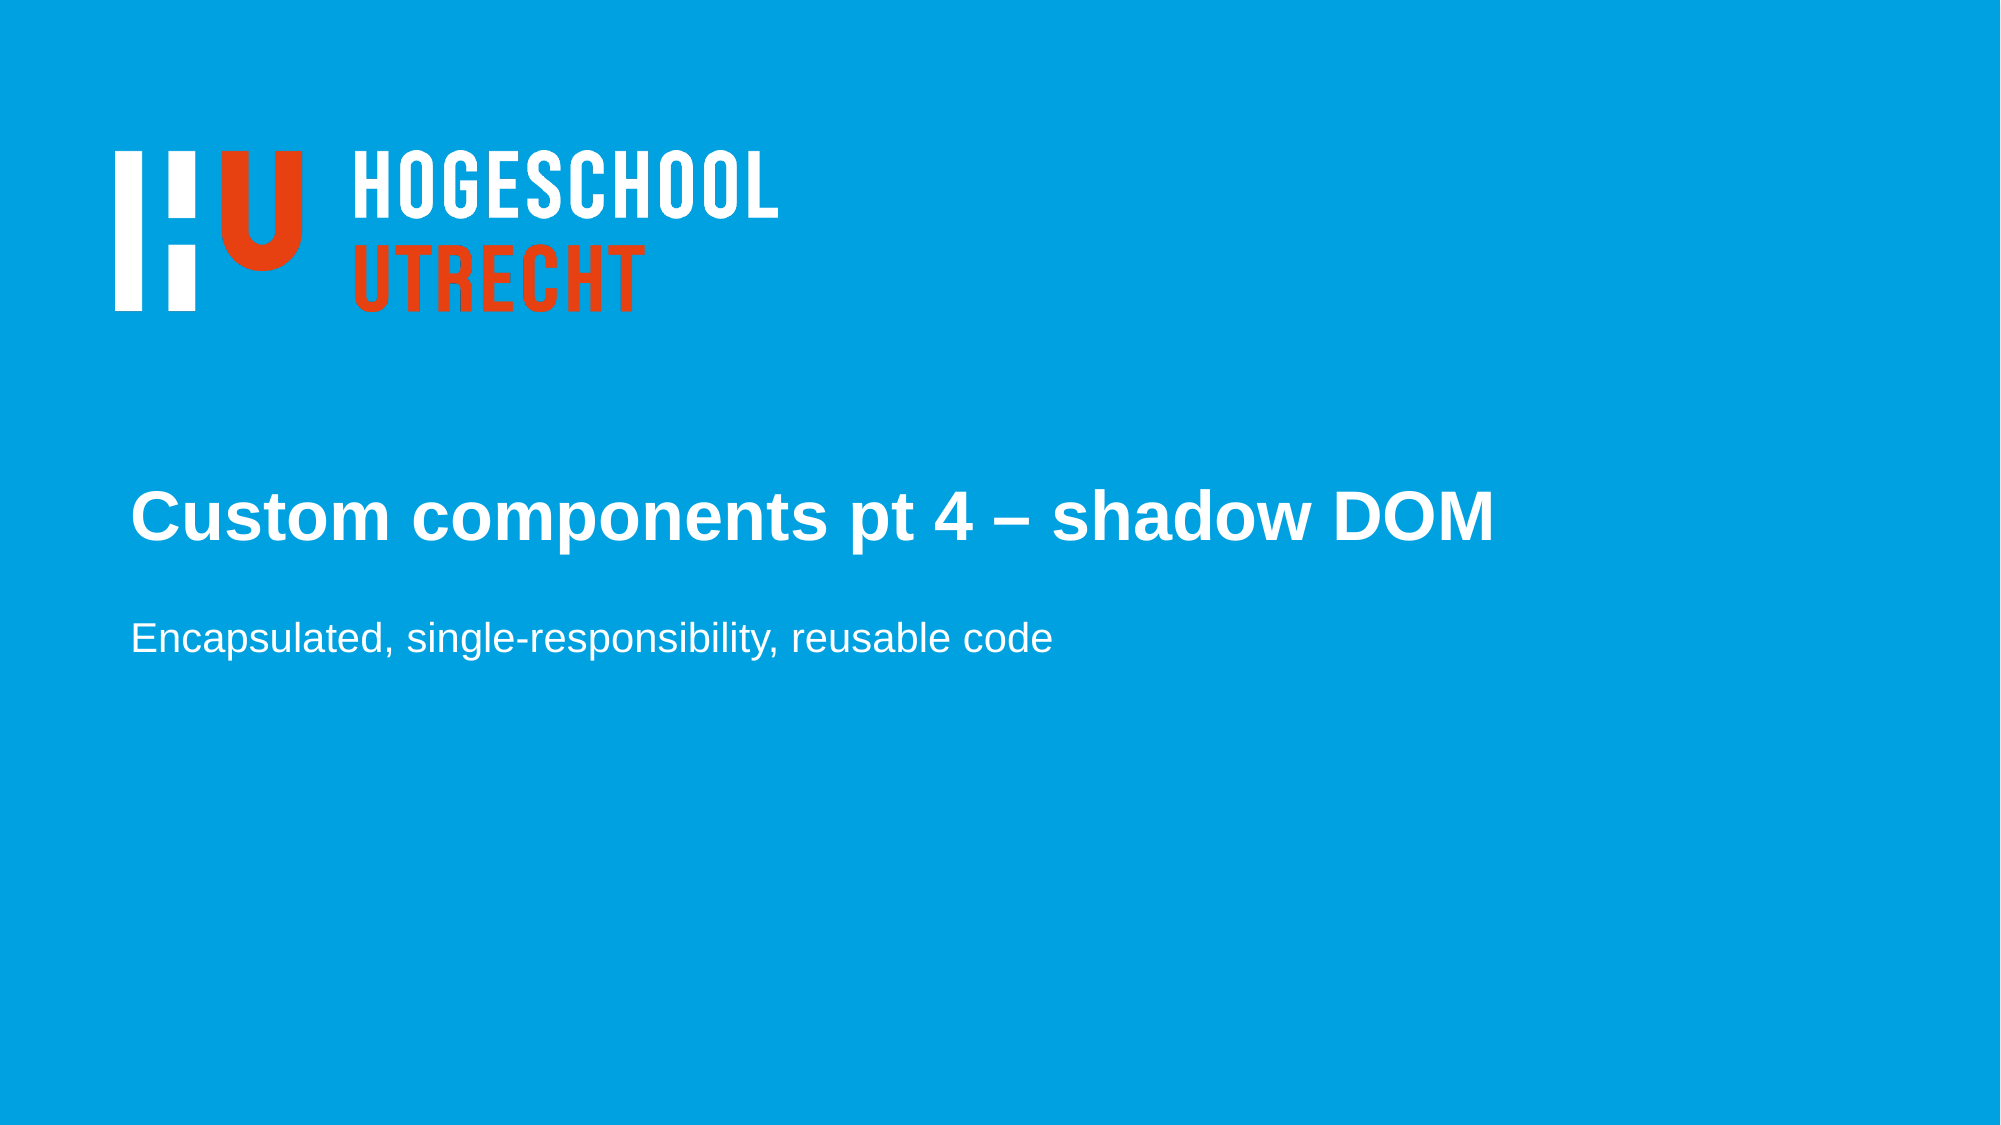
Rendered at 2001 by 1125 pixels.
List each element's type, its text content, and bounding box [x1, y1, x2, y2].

picture [749, 152, 777, 217]
picture [609, 246, 644, 311]
picture [169, 152, 195, 218]
picture [616, 152, 648, 217]
list Encapsulated, single-responsibility, reusable code [115, 592, 1691, 796]
picture [222, 152, 301, 270]
picture [356, 246, 388, 311]
picture [169, 245, 195, 311]
picture [356, 152, 388, 217]
picture [524, 245, 556, 311]
picture [660, 151, 692, 218]
picture [569, 246, 601, 311]
picture [528, 151, 560, 218]
picture [396, 246, 431, 311]
picture [705, 151, 736, 218]
picture [571, 151, 603, 218]
picture [116, 152, 142, 311]
picture [484, 246, 512, 311]
picture [401, 151, 432, 218]
title Custom components pt 4 – shadow DOM [115, 461, 1691, 563]
picture [439, 246, 471, 311]
picture [489, 152, 518, 217]
picture [445, 151, 477, 218]
